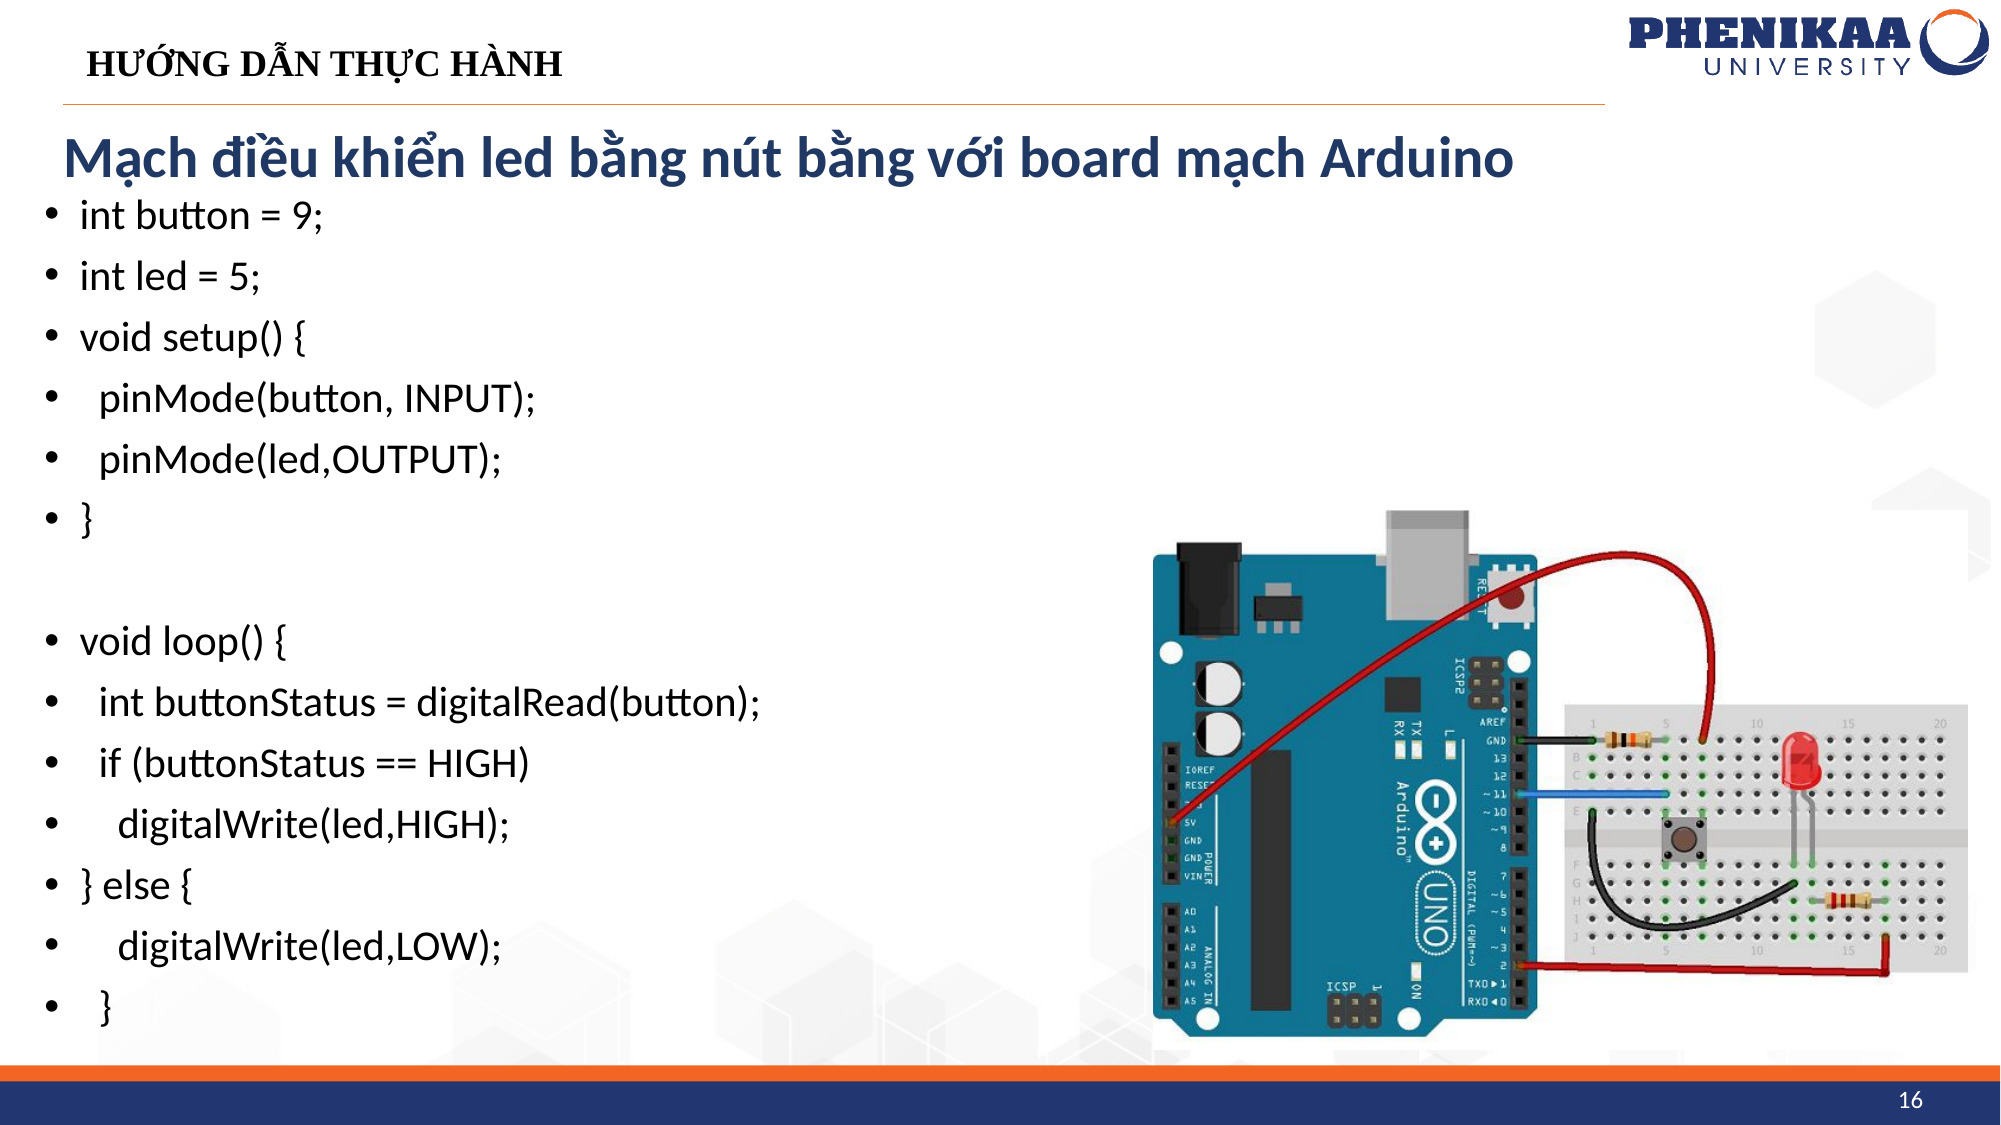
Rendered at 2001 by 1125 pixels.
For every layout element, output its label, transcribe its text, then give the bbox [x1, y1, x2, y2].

slide_number 16 [1784, 1074, 1939, 1124]
title Mạch điều khiển led bằng nút bằng với board mạch Arduino [48, 116, 1590, 185]
text_box HƯỚNG DẪN THỰC HÀNH [71, 32, 578, 92]
picture [1153, 510, 1968, 1050]
list int button = 9; int led = 5; void setup() { pinMode(button, INPUT); pinMode(led,OUTPUT); } void loop() { int buttonStatus = digitalRead(button); if (buttonStatus == HIGH) digitalWrite(led,HIGH); } else { digitalWrite(led,LOW); } [29, 185, 1954, 1050]
picture [1627, 7, 1991, 77]
